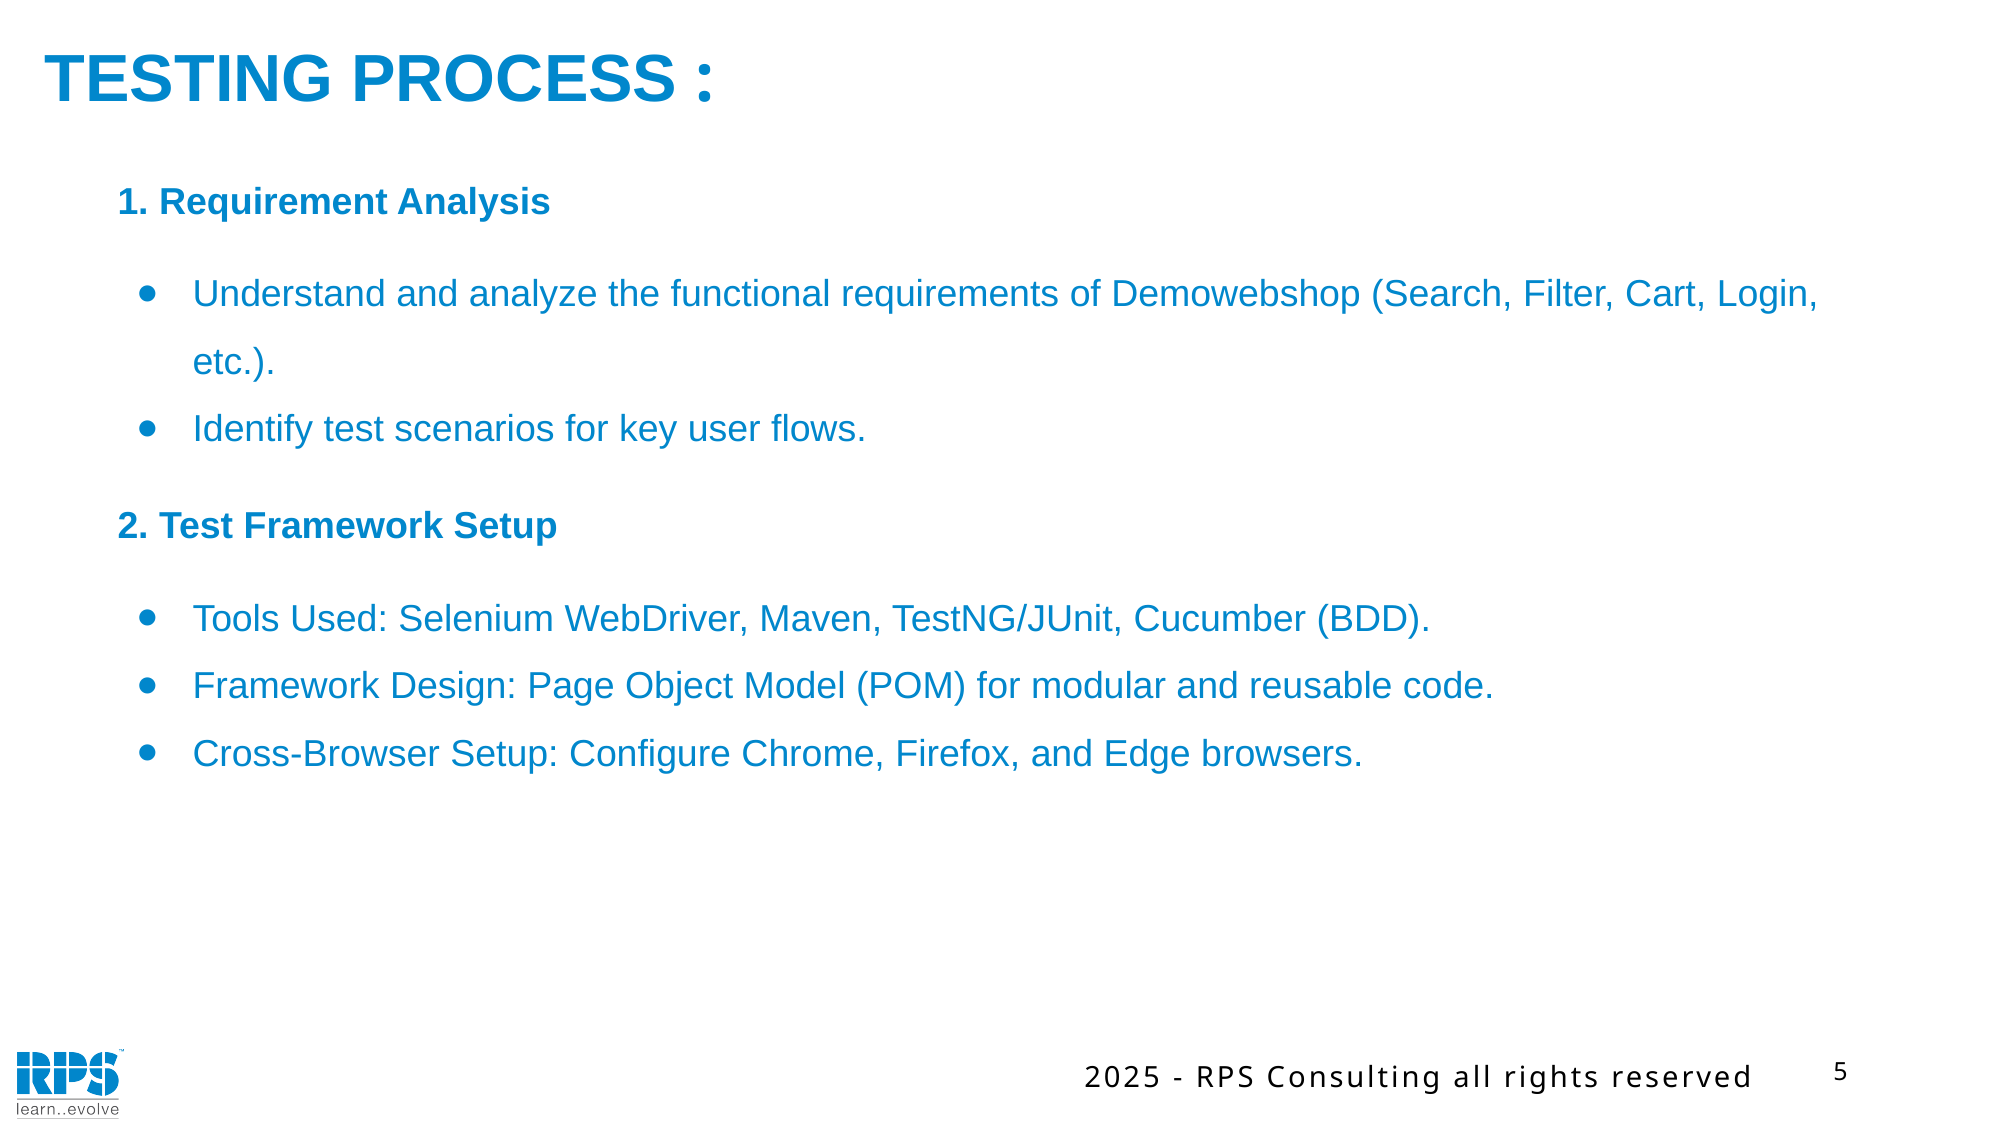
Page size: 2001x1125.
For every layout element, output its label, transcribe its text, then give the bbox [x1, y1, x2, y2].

text_box 1. Requirement Analysis Understand and analyze the functional requirements of Demowebshop (Search, Filter, Cart, Login, etc.). Identify test scenarios for key user flows. 2. Test Framework Setup Tools Used: Selenium WebDriver, Maven, TestNG/JUnit, Cucumber (BDD). Framework Design: Page Object Model (POM) for modular and reusable code. Cross-Browser Setup: Configure Chrome, Firefox, and Edge browsers. [102, 146, 1898, 941]
text_box TESTING PROCESS : [44, 34, 1703, 116]
picture [17, 1048, 125, 1120]
slide_number 5 [1412, 1042, 1863, 1103]
text_box 2025 - RPS Consulting all rights reserved [725, 1052, 1412, 1094]
